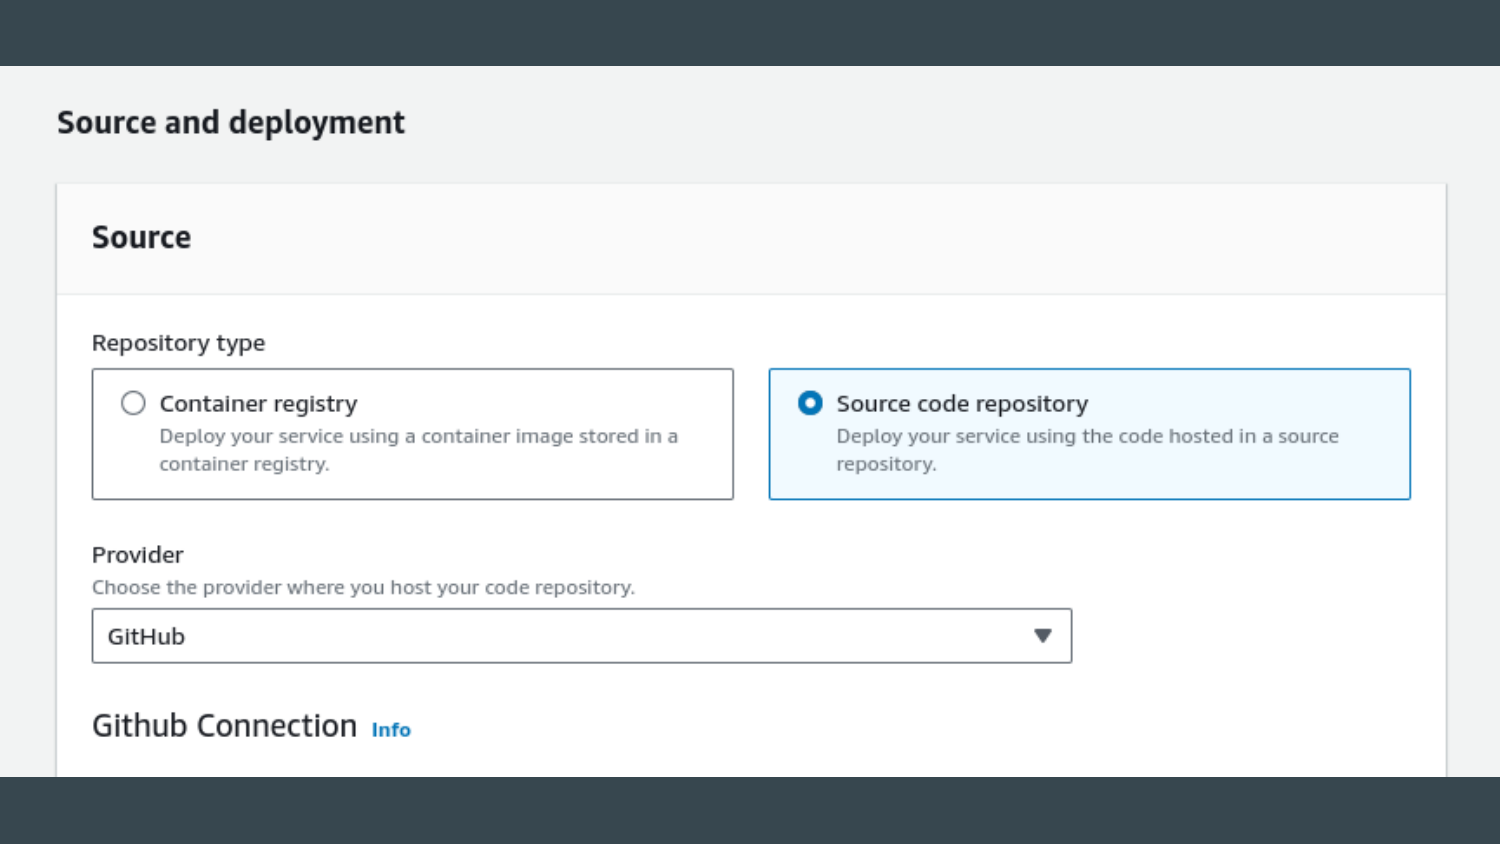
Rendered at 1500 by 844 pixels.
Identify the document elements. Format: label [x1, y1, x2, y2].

picture [0, 66, 1500, 778]
